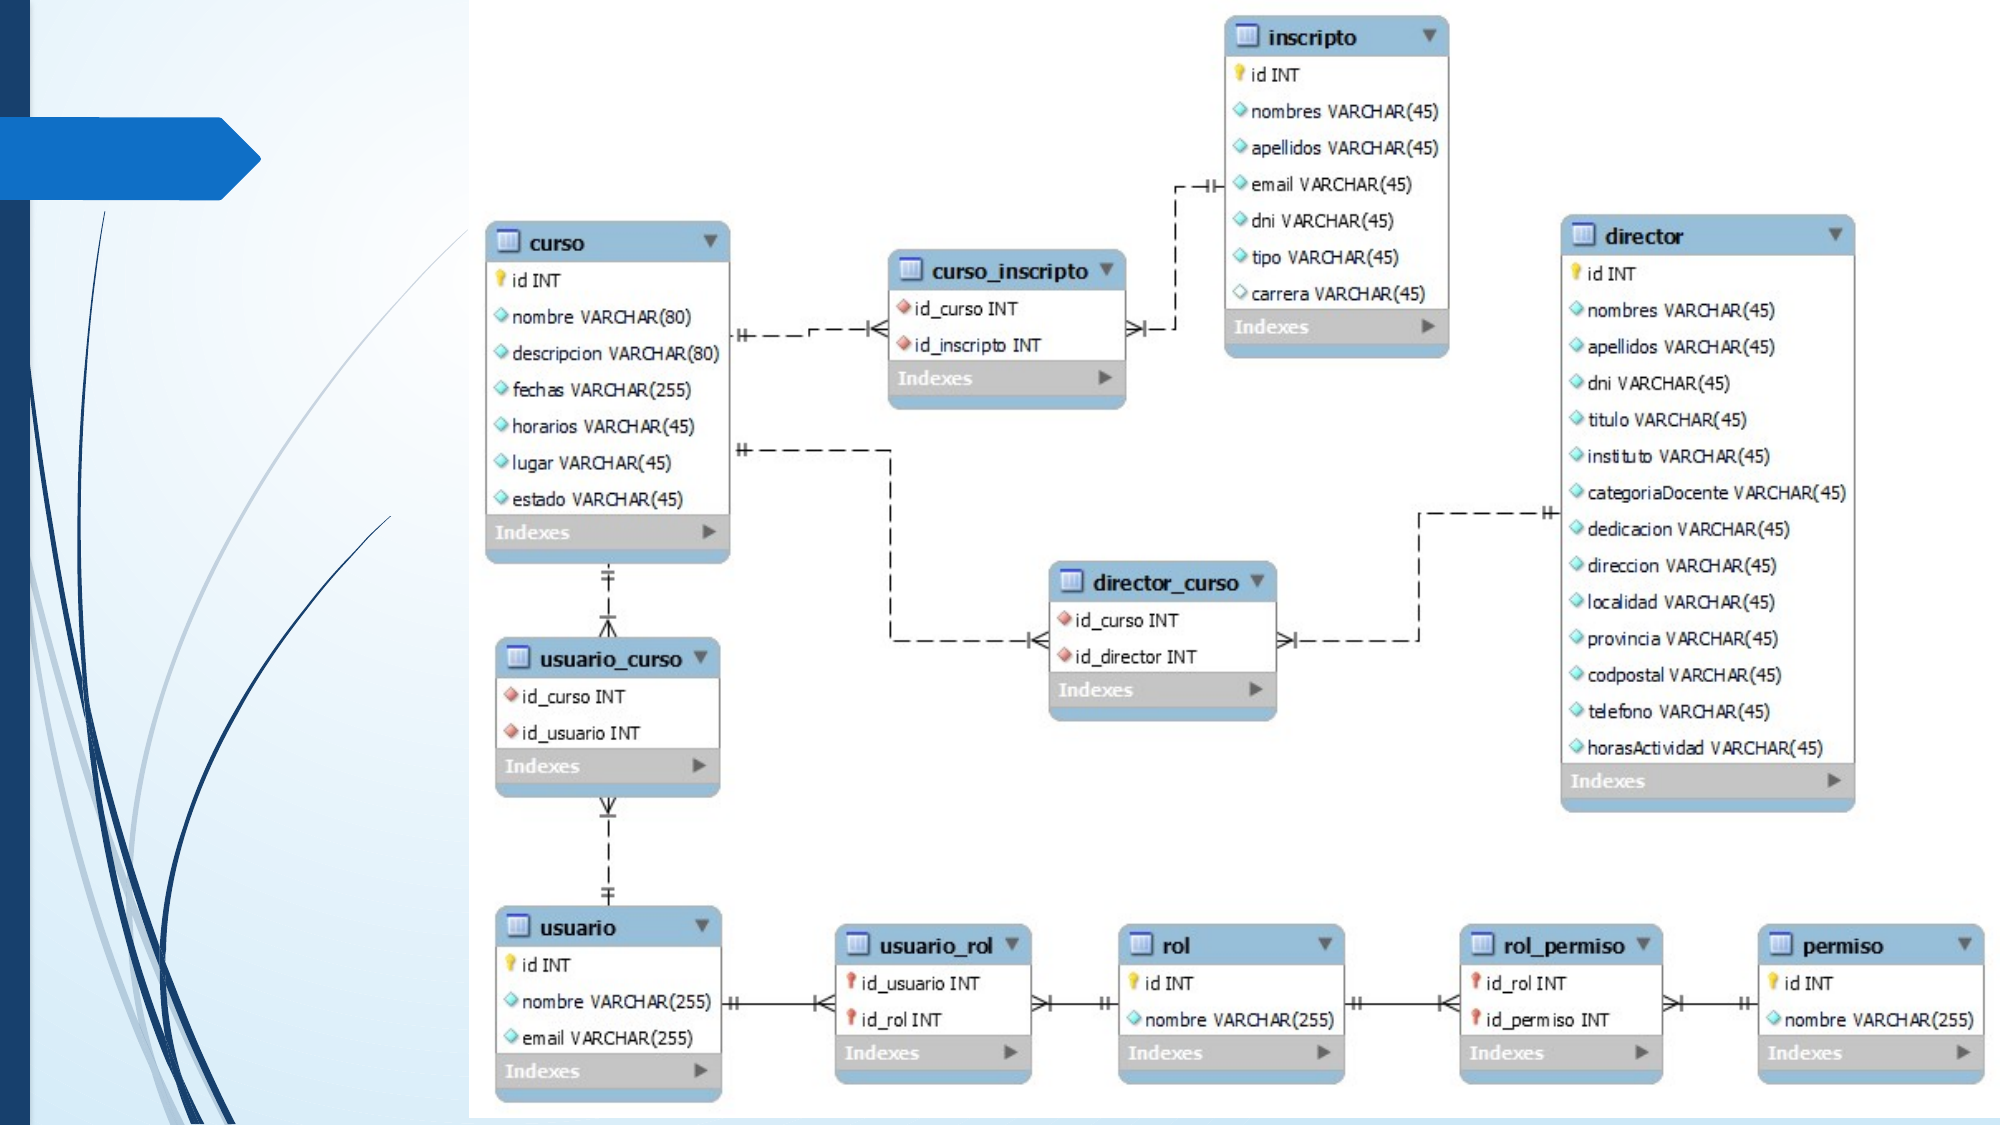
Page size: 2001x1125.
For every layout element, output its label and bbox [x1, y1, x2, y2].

picture [469, 0, 2000, 1119]
